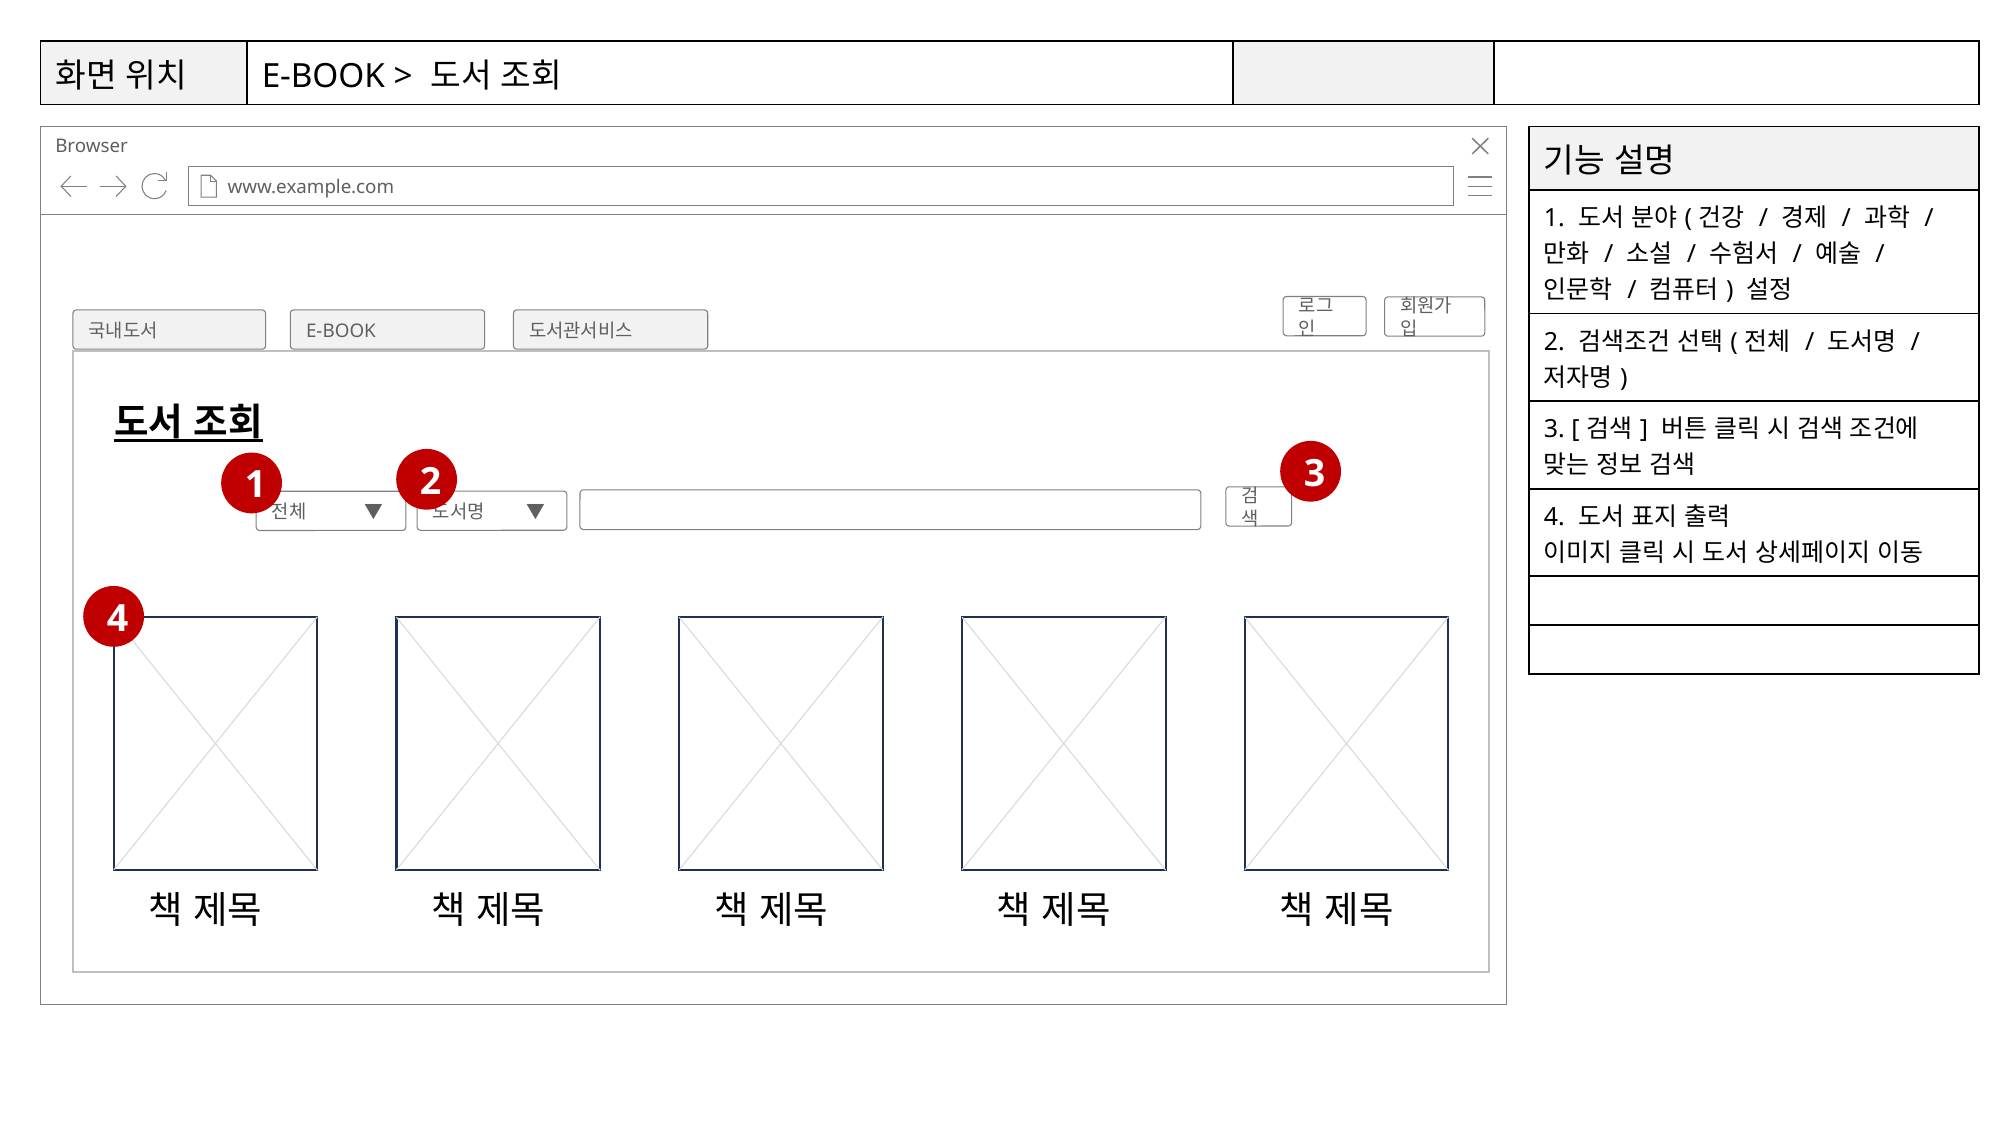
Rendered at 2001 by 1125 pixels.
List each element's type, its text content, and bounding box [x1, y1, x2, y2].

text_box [679, 616, 883, 940]
text_box 검색 [1224, 485, 1293, 528]
table_cell 1. 도서 분야(건강 / 경제 / 과학 / 만화 / 소설 / 수험서 / 예술 / 인문학 / 컴퓨터) 설정 [1530, 191, 1978, 313]
table_header [1495, 42, 1978, 104]
text_box [72, 350, 1490, 973]
table_cell 2. 검색조건 선택(전체 / 도서명 / 저자명) [1530, 314, 1978, 400]
text_box 도서명 ▼ [416, 490, 568, 532]
table_cell 4. 도서 표지 출력 이미지 클릭 시 도서 상세페이지 이동 [1530, 490, 1978, 575]
table_cell 3. [검색] 버튼 클릭 시 검색 조건에 맞는 정보 검색 [1530, 402, 1978, 488]
text_box 로그인 [1282, 295, 1368, 337]
text_box 4 [82, 584, 146, 648]
text_box 3 [1279, 439, 1343, 503]
table_header E-BOOK > 도서 조회 [248, 42, 1232, 104]
text_box 도서관서비스 [512, 308, 709, 350]
table_header [1234, 42, 1493, 104]
table_header 기능 설명 [1530, 127, 1978, 189]
table_cell [1530, 626, 1978, 673]
text_box 1 [220, 451, 284, 515]
text_box E-BOOK [289, 308, 486, 350]
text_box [1244, 616, 1449, 940]
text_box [113, 616, 318, 940]
text_box 도서 조회 [99, 390, 278, 451]
text_box [578, 488, 1202, 531]
table_cell [1530, 577, 1978, 624]
text_box 전체 ▼ [255, 490, 407, 532]
text_box 국내도서 [71, 308, 267, 350]
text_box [962, 616, 1166, 940]
table_header 화면 위치 [41, 42, 246, 104]
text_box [396, 616, 601, 940]
text_box 2 [395, 447, 459, 511]
text_box 회원가입 [1383, 295, 1486, 338]
